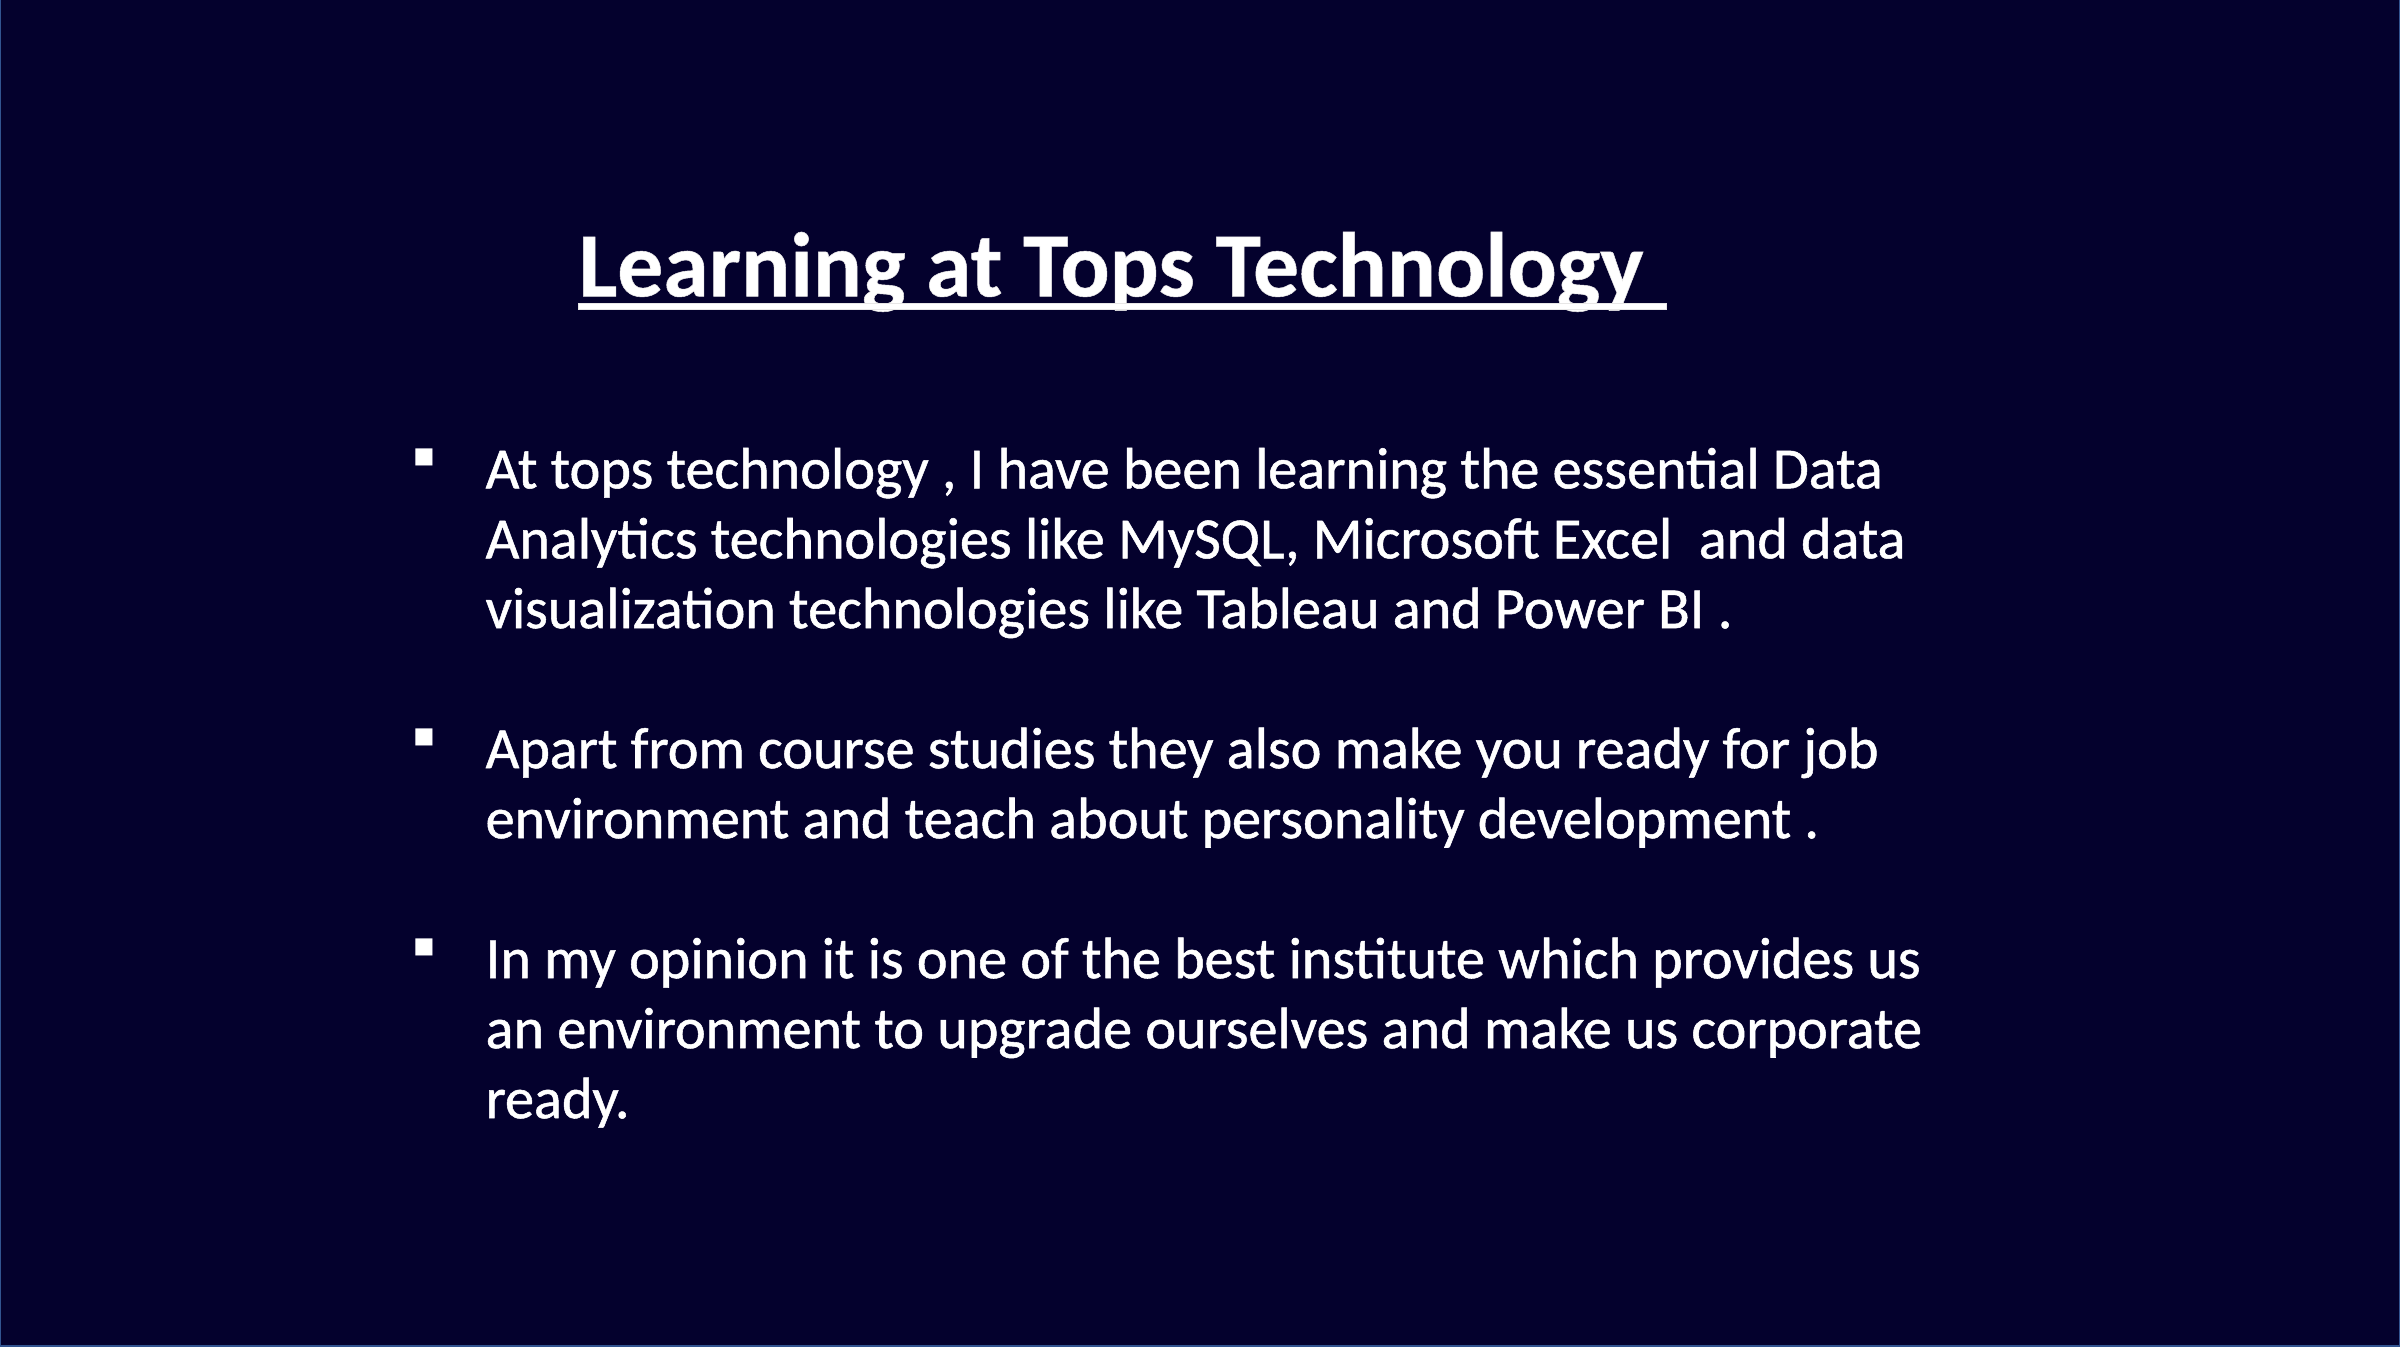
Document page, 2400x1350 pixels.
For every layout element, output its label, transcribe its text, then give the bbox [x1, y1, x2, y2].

text_box [0, 0, 2400, 1347]
text_box Learning at Tops Technology [404, 197, 1840, 322]
text_box At tops technology , I have been learning the essential Data Analytics technologies like MySQL, Microsoft Excel and data visualization technologies like Tableau and Power BI . Apart from course studies they also make you ready for job environment and teach about personality development . In my opinion it is one of the best institute which provides us an environment to upgrade ourselves and make us corporate ready. [395, 422, 2004, 1138]
